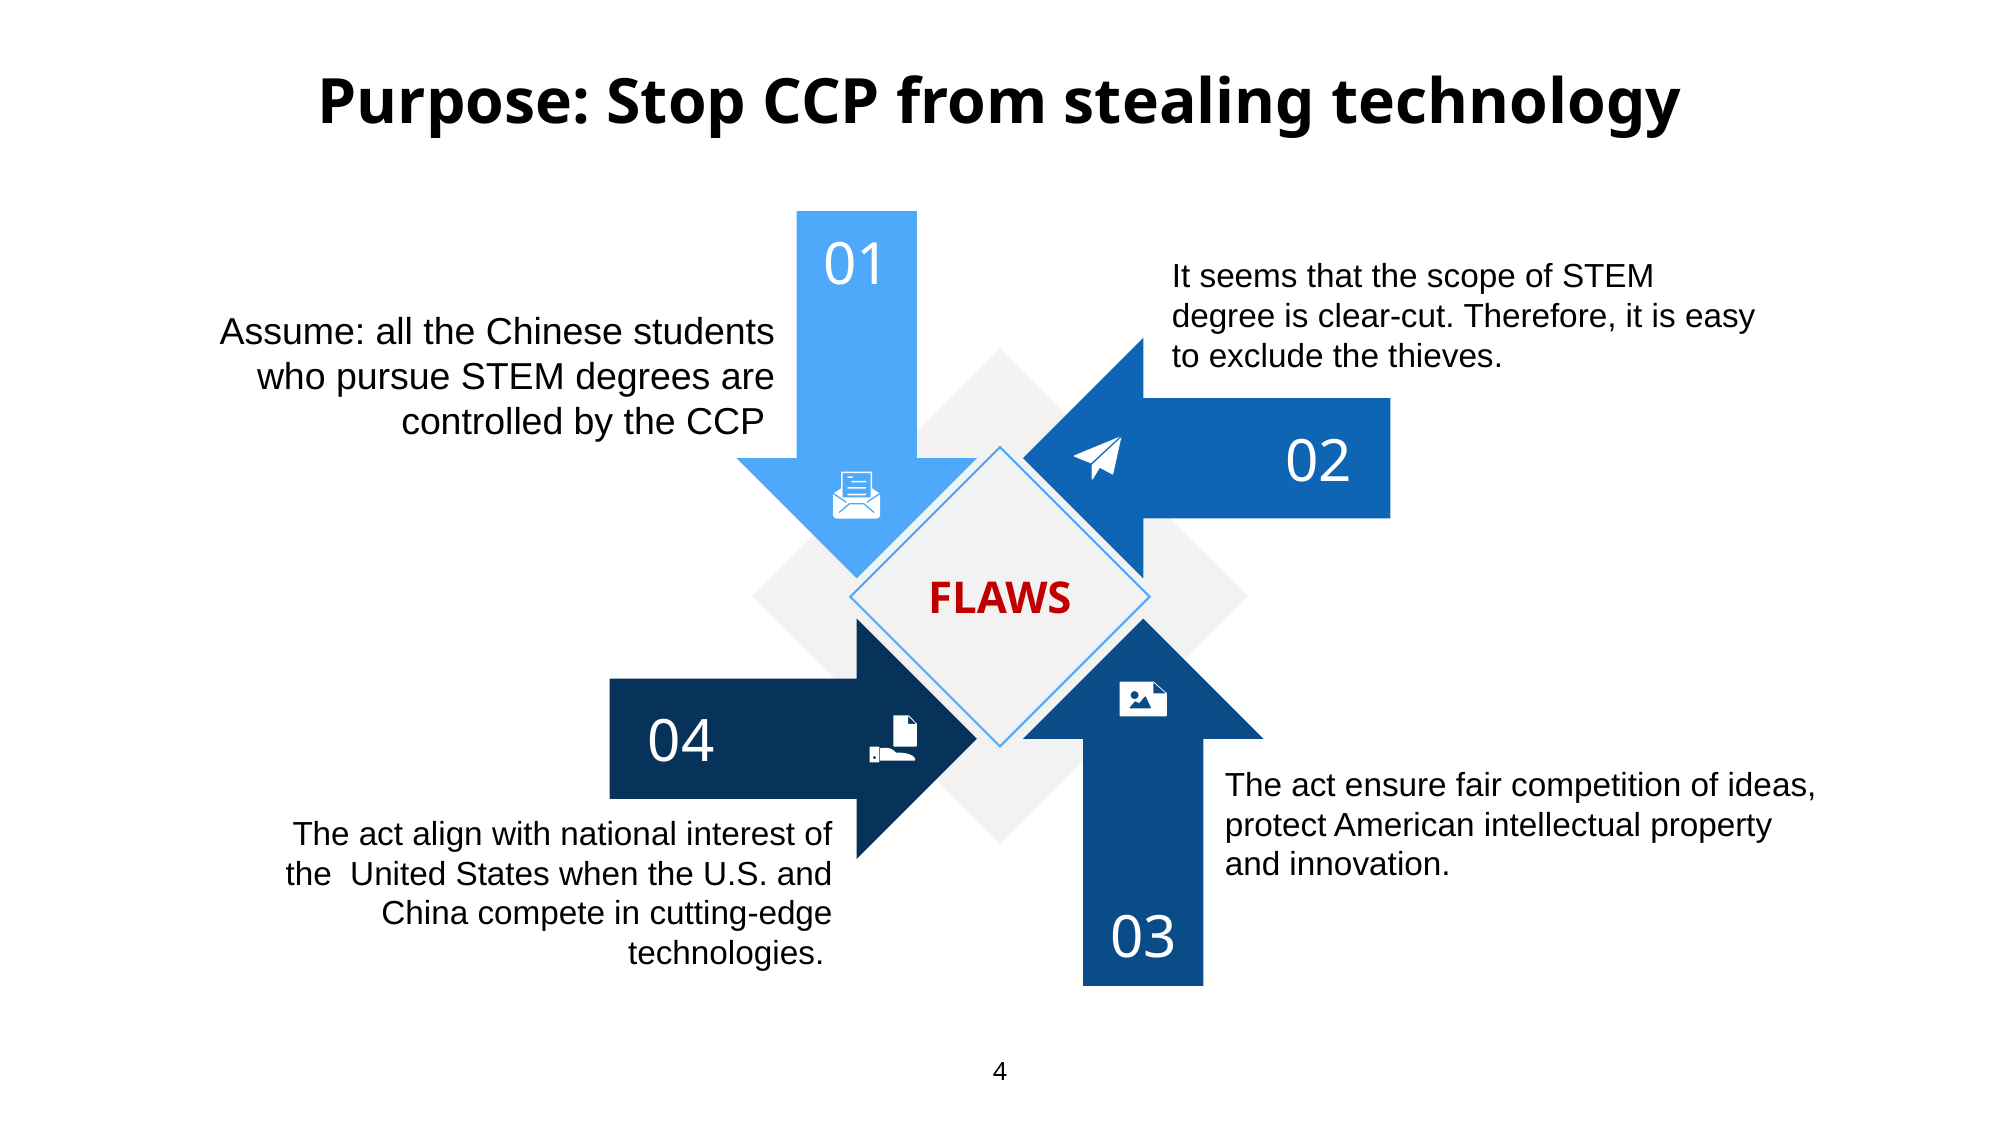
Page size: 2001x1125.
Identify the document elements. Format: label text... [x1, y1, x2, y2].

text_box [848, 445, 1152, 748]
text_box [869, 715, 917, 763]
text_box [1021, 335, 1392, 581]
text_box Assume: all the Chinese students who pursue STEM degrees are controlled by the CCP [181, 306, 775, 442]
text_box [1119, 681, 1167, 717]
text_box It seems that the scope of STEM degree is clear-cut. Therefore, it is easy to exclude the thieves. [1171, 253, 1766, 374]
text_box 04 [620, 702, 742, 773]
text_box The act ensure fair competition of ideas, protect American intellectual property and innovation. [1224, 762, 1819, 883]
text_box 01 [796, 226, 917, 297]
text_box 03 [1083, 899, 1204, 970]
text_box FLAWS [751, 347, 1249, 846]
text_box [833, 471, 881, 519]
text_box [1074, 436, 1122, 480]
slide_number 4 [774, 1042, 1225, 1103]
text_box [1020, 617, 1267, 988]
text_box [608, 616, 979, 862]
text_box The act align with national interest of the United States when the U.S. and China compete in cutting-edge technologies. [239, 811, 834, 972]
text_box 02 [1258, 423, 1379, 494]
text_box [733, 209, 980, 580]
text_box Purpose: Stop CCP from stealing technology [312, 61, 1688, 137]
